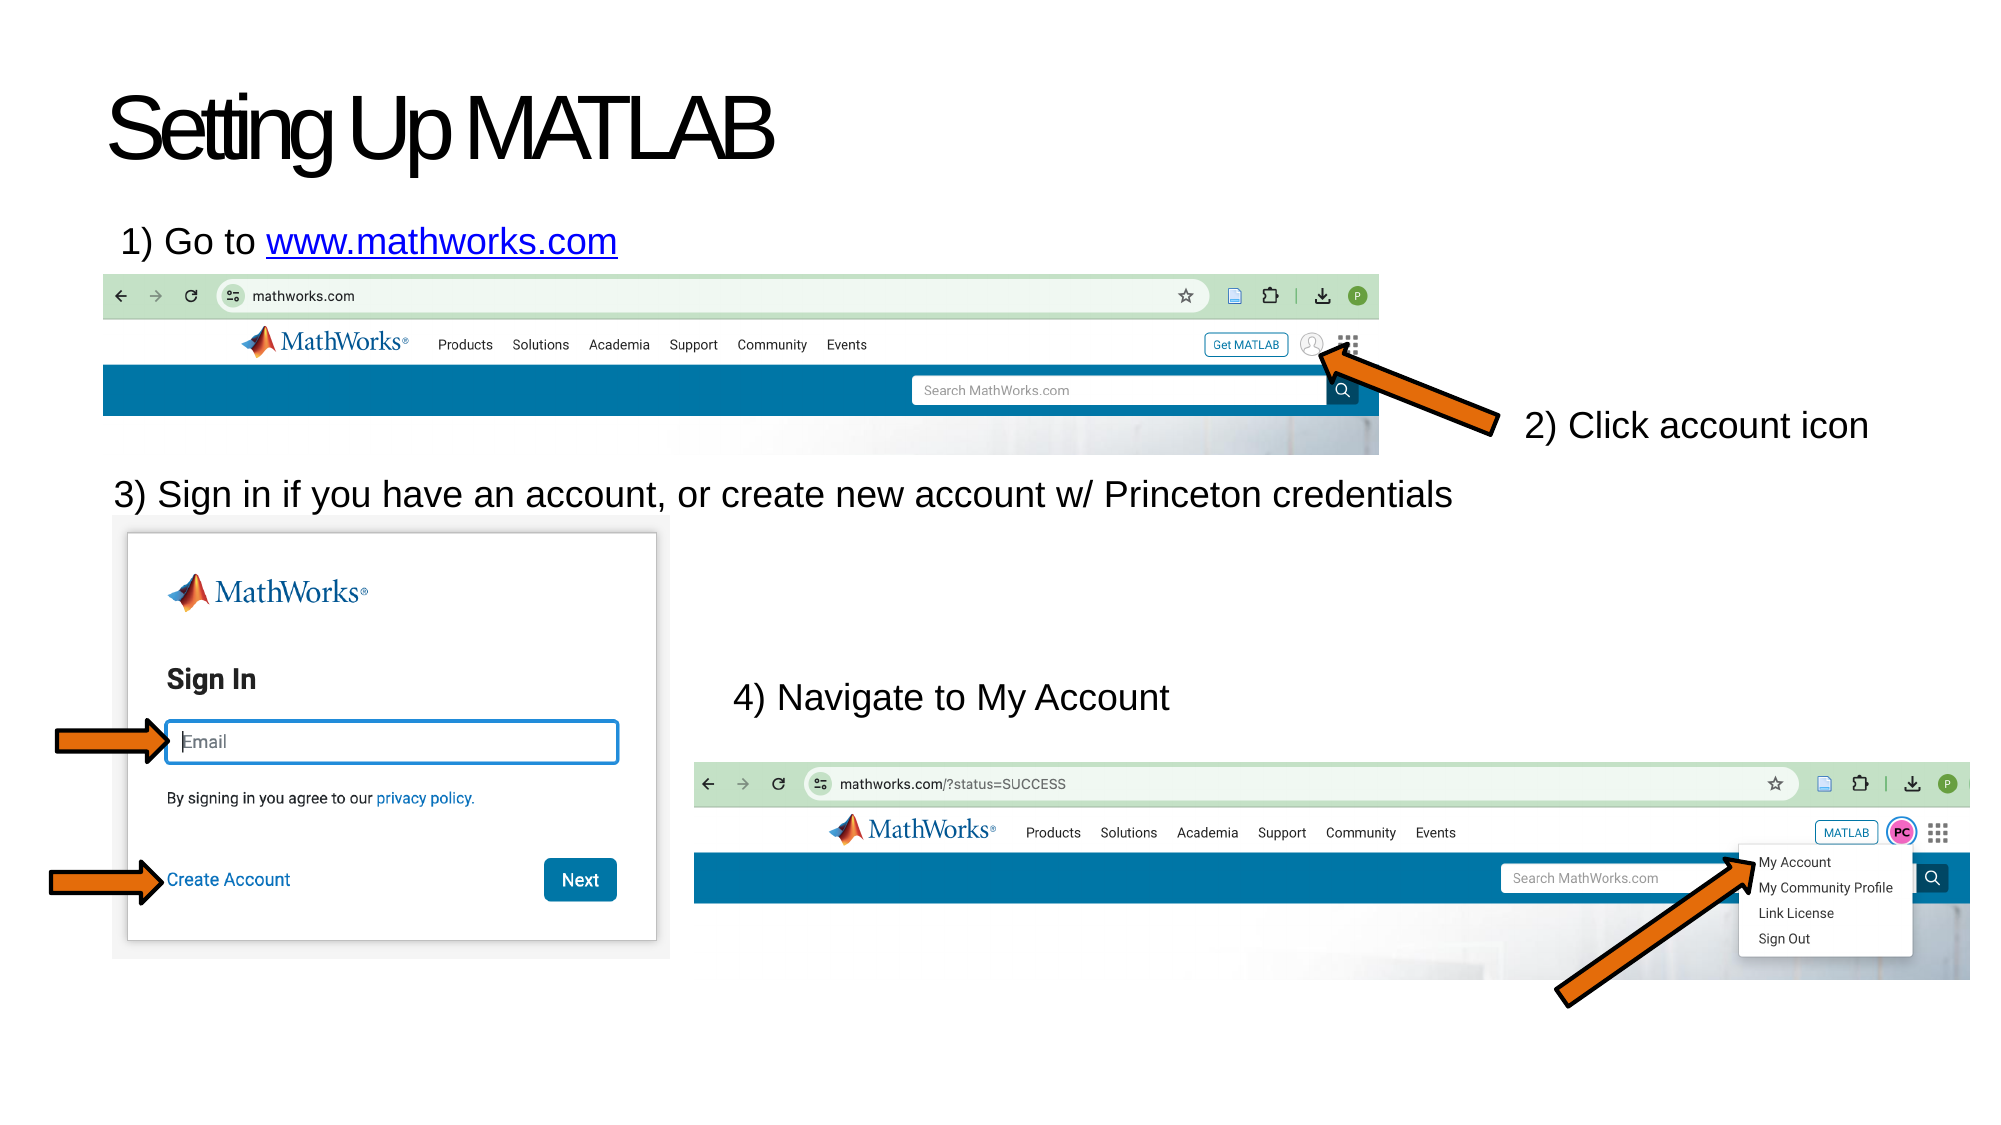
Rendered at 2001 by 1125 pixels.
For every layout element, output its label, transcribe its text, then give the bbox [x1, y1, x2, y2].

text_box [50, 462, 1488, 959]
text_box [1313, 368, 1888, 455]
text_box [91, 209, 1379, 455]
title Setting Up MATLAB [103, 17, 1897, 257]
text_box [694, 665, 1970, 980]
